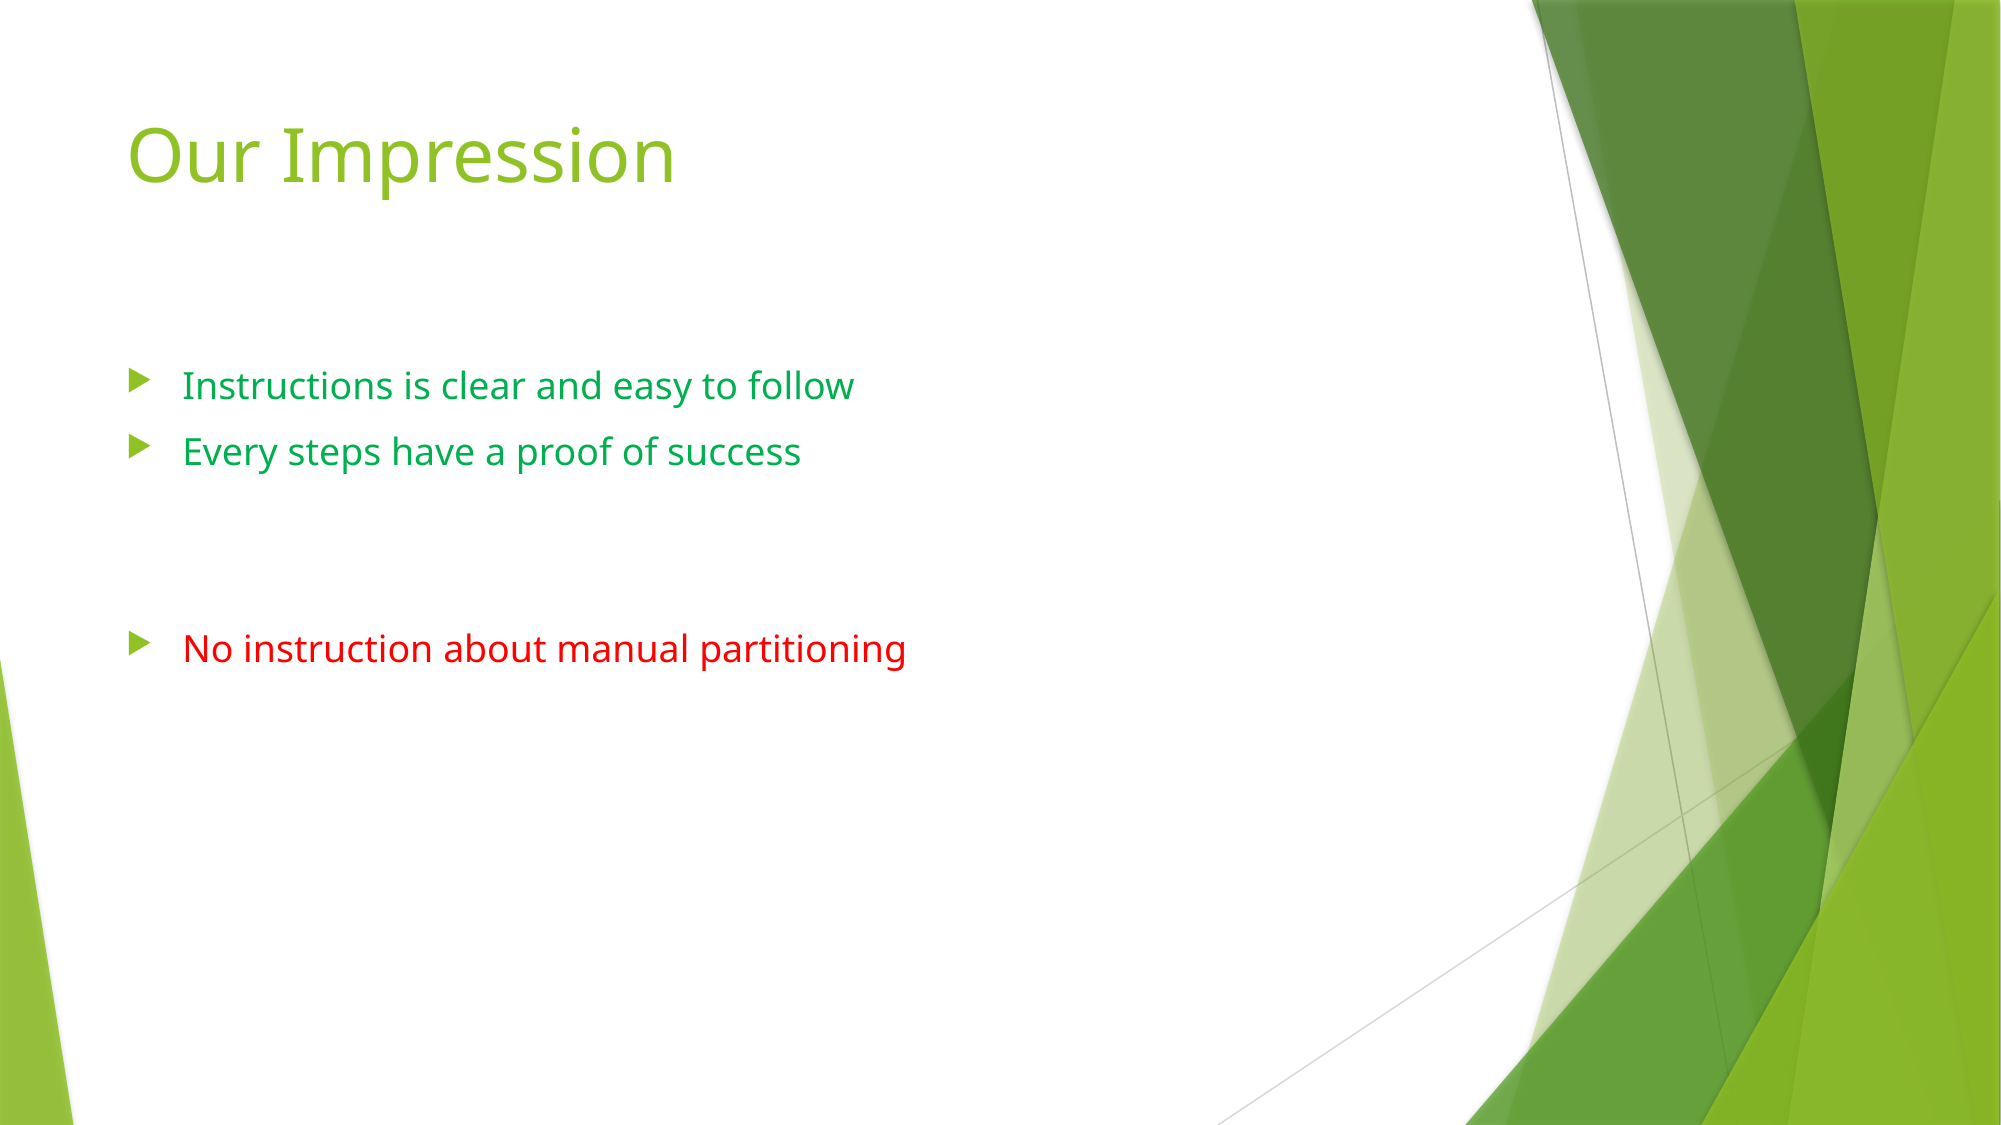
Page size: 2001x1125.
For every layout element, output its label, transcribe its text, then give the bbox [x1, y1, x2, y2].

list Instructions is clear and easy to follow Every steps have a proof of success No instruction about manual partitioning [111, 354, 1522, 992]
title Our Impression [111, 99, 1522, 317]
